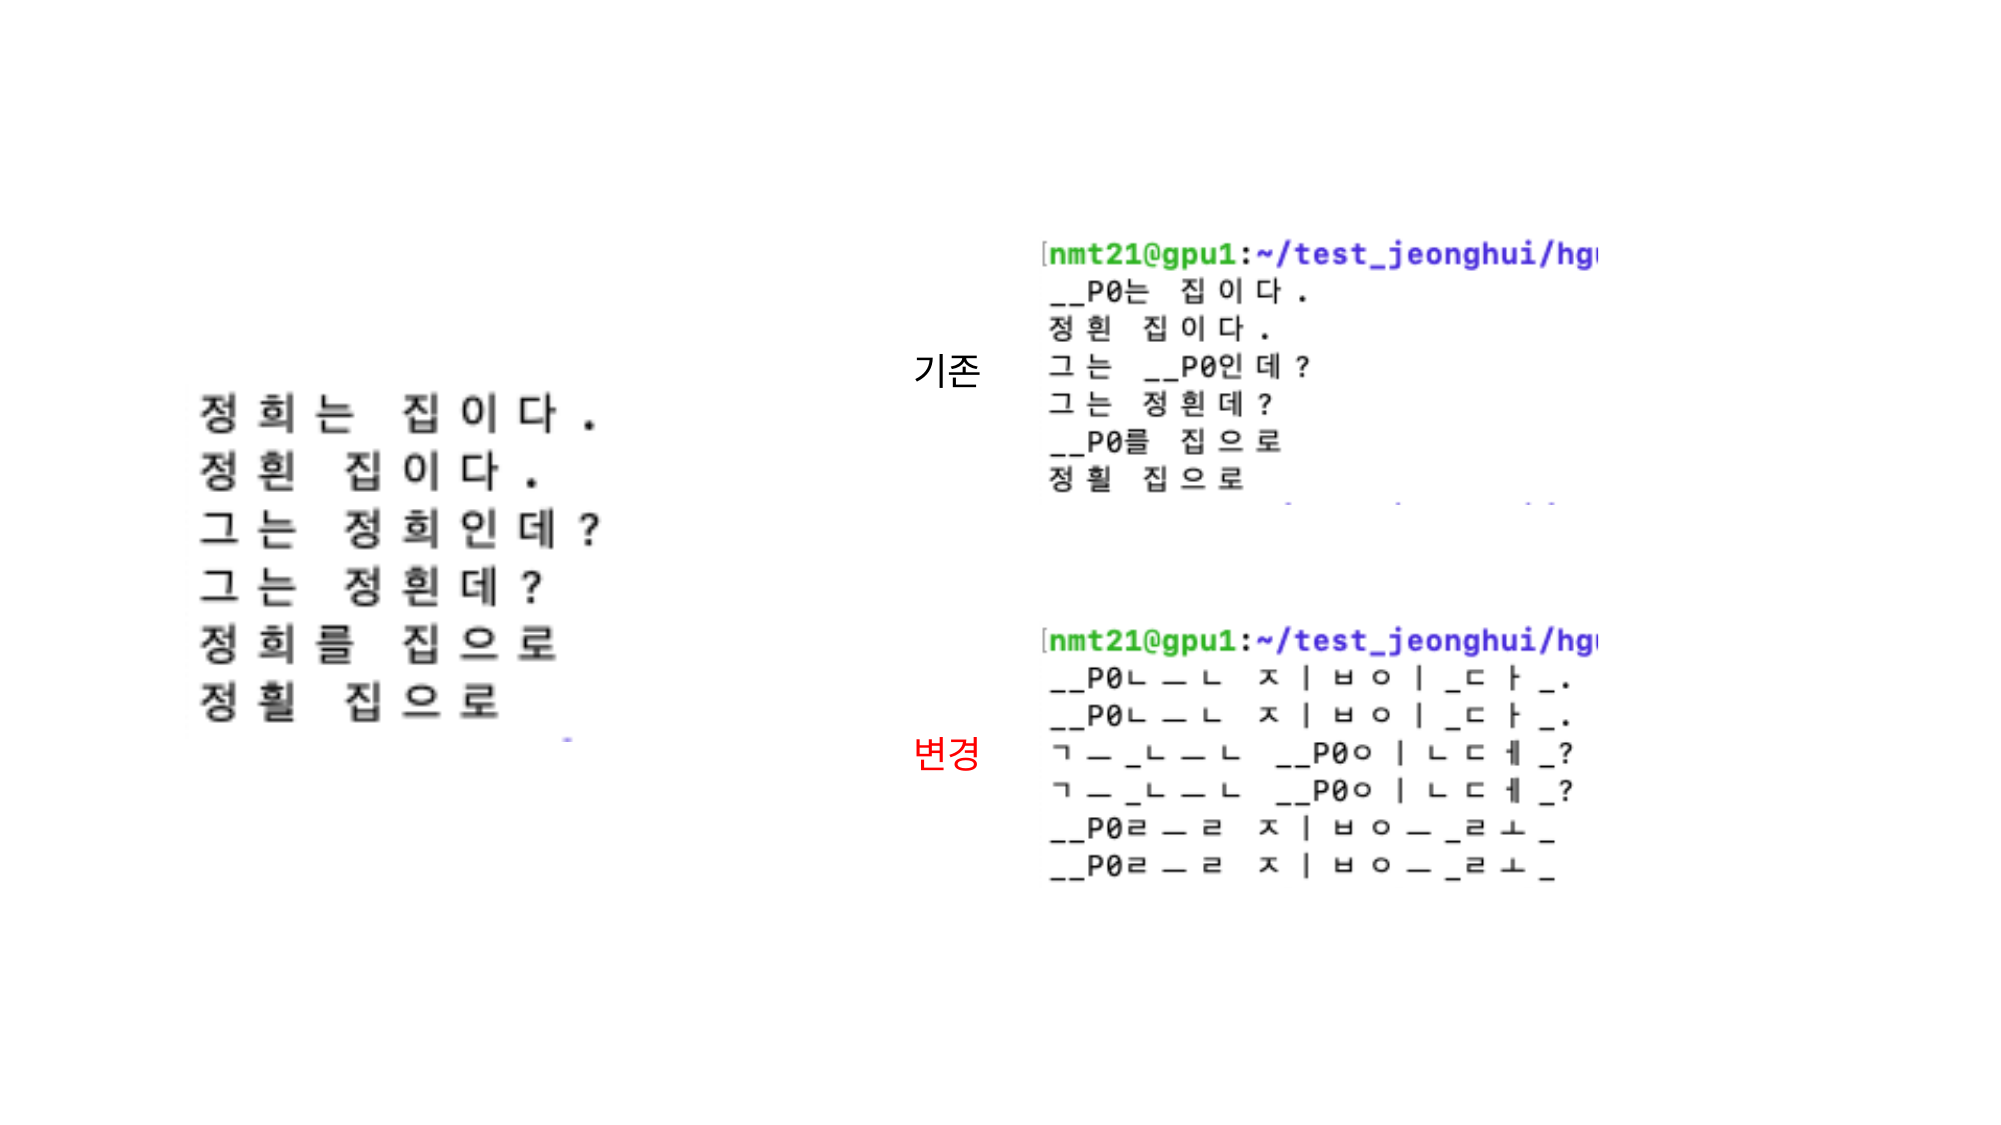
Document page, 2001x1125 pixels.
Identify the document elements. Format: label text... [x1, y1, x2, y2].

text_box 기존 [856, 340, 1039, 401]
text_box 변경 [856, 723, 1039, 784]
picture [185, 383, 618, 742]
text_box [1039, 237, 1599, 888]
